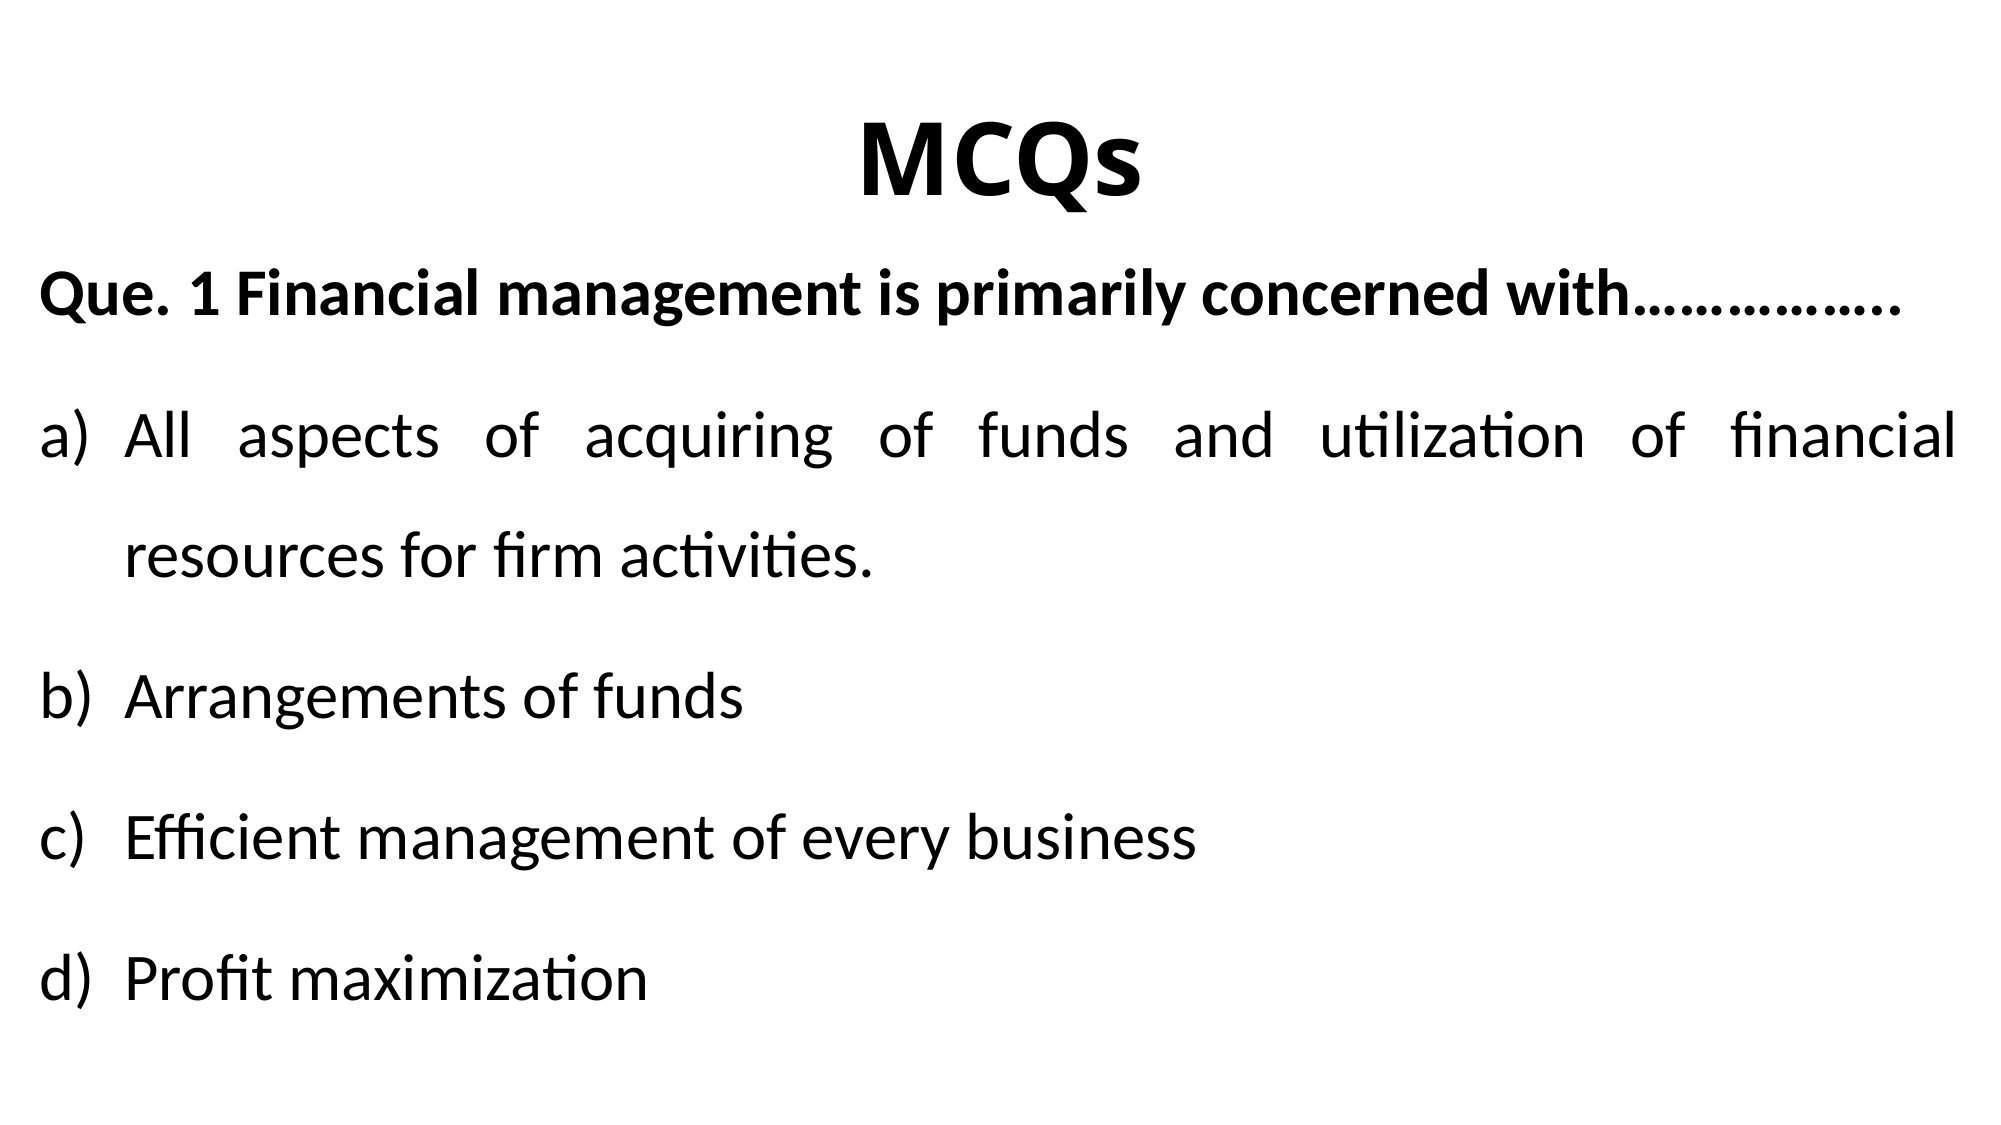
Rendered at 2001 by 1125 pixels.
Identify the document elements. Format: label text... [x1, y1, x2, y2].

subtitle Que. 1 Financial management is primarily concerned with…………….. All aspects of acquiring of funds and utilization of financial resources for firm activities. Arrangements of funds Efficient management of every business Profit maximization [24, 249, 1975, 1100]
title MCQs [362, 99, 1638, 225]
